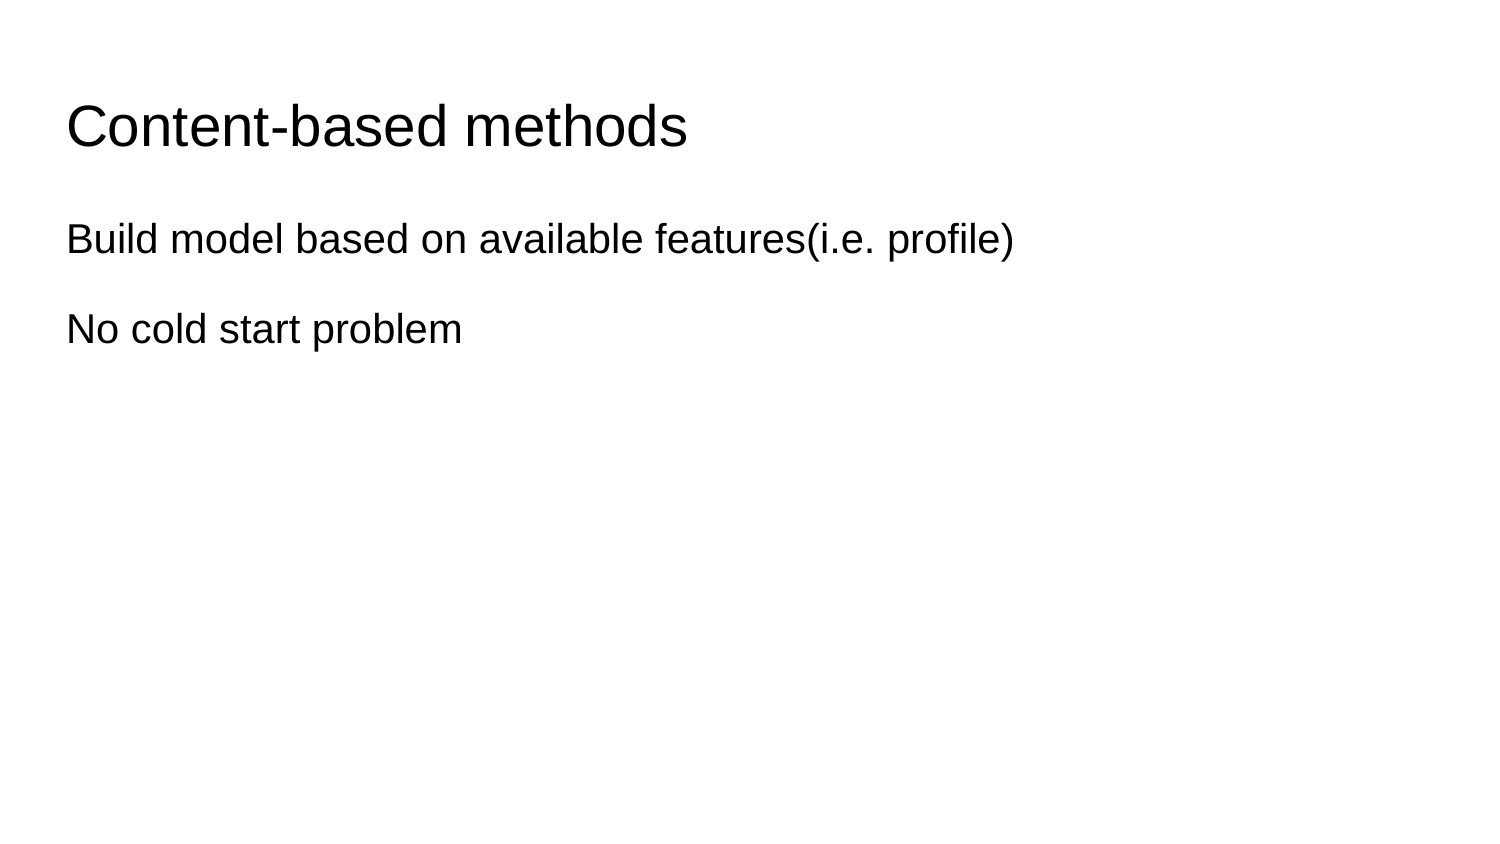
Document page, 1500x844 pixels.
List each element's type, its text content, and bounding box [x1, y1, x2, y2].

title Content-based methods [51, 72, 1449, 167]
list Build model based on available features(i.e. profile) No cold start problem [51, 189, 1449, 750]
